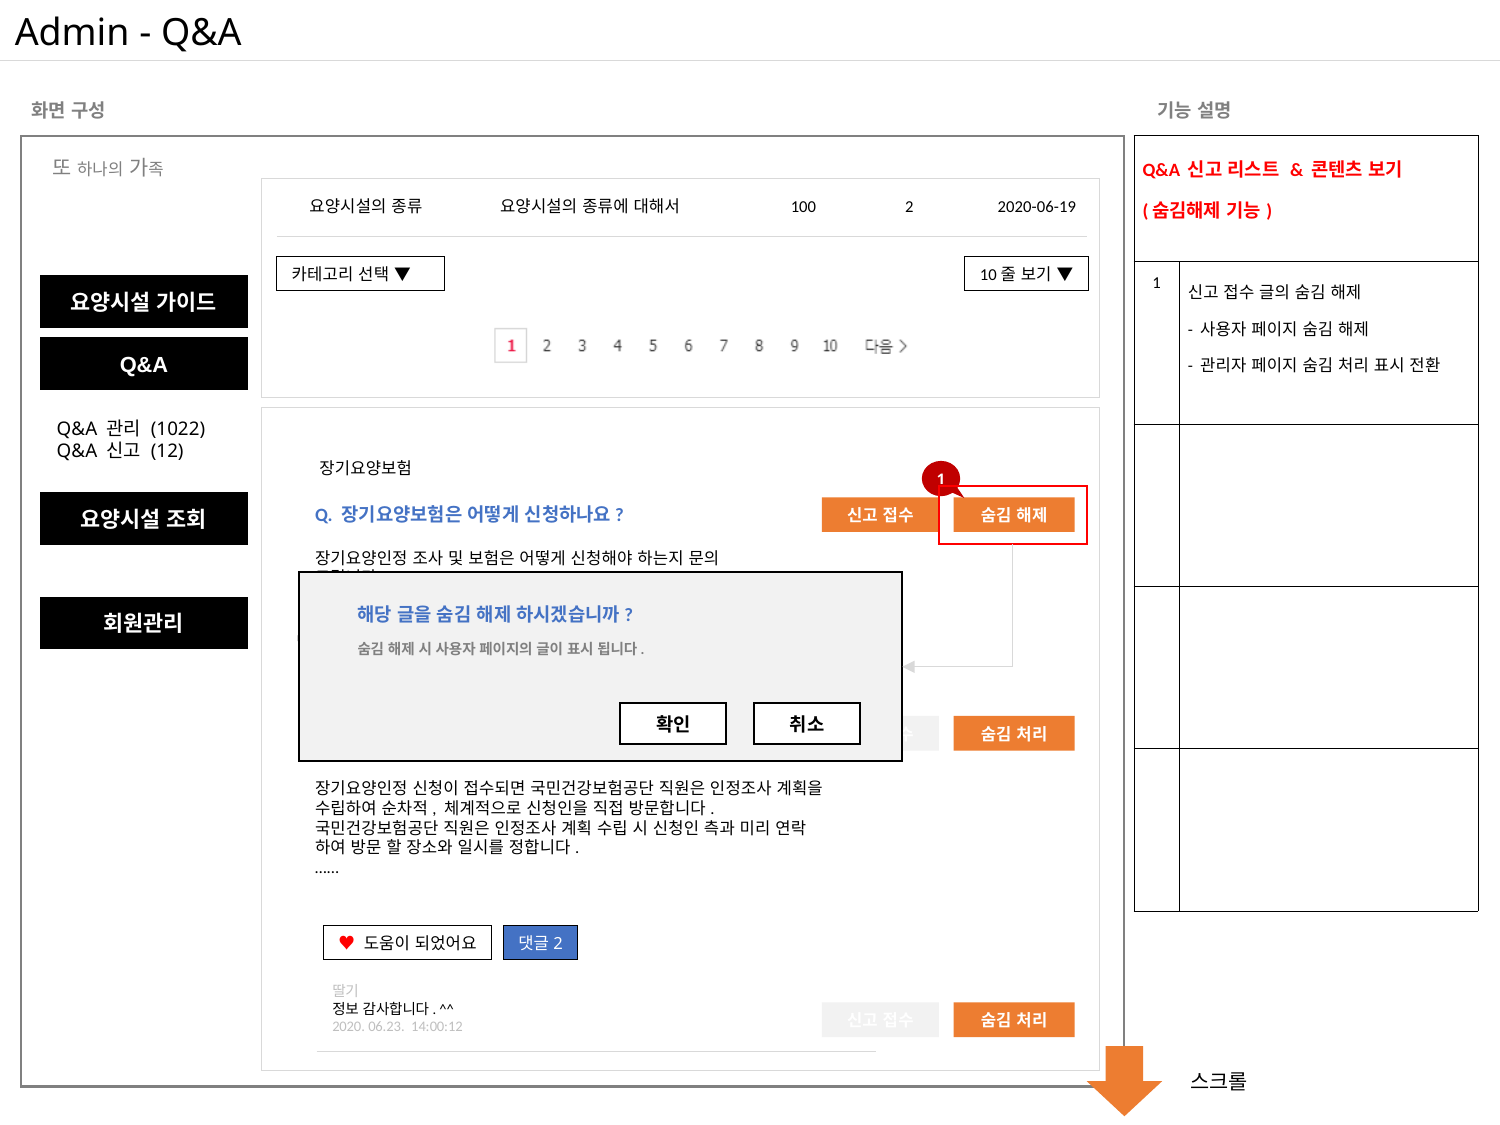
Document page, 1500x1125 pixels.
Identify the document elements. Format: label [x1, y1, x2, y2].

text_box [20, 135, 1165, 1118]
table_cell [1135, 425, 1179, 586]
table_cell [1135, 749, 1179, 911]
table_cell [1180, 587, 1478, 748]
text_box [16, 91, 121, 129]
picture [478, 310, 920, 376]
table_cell [1135, 587, 1179, 748]
text_box [1175, 1061, 1263, 1101]
table_cell [1135, 262, 1179, 424]
table_cell [1180, 425, 1478, 586]
table_cell [1180, 749, 1478, 911]
table_cell [1180, 262, 1478, 424]
text_box [1142, 91, 1247, 129]
text_box [0, 0, 1500, 61]
table_header [1135, 136, 1478, 261]
